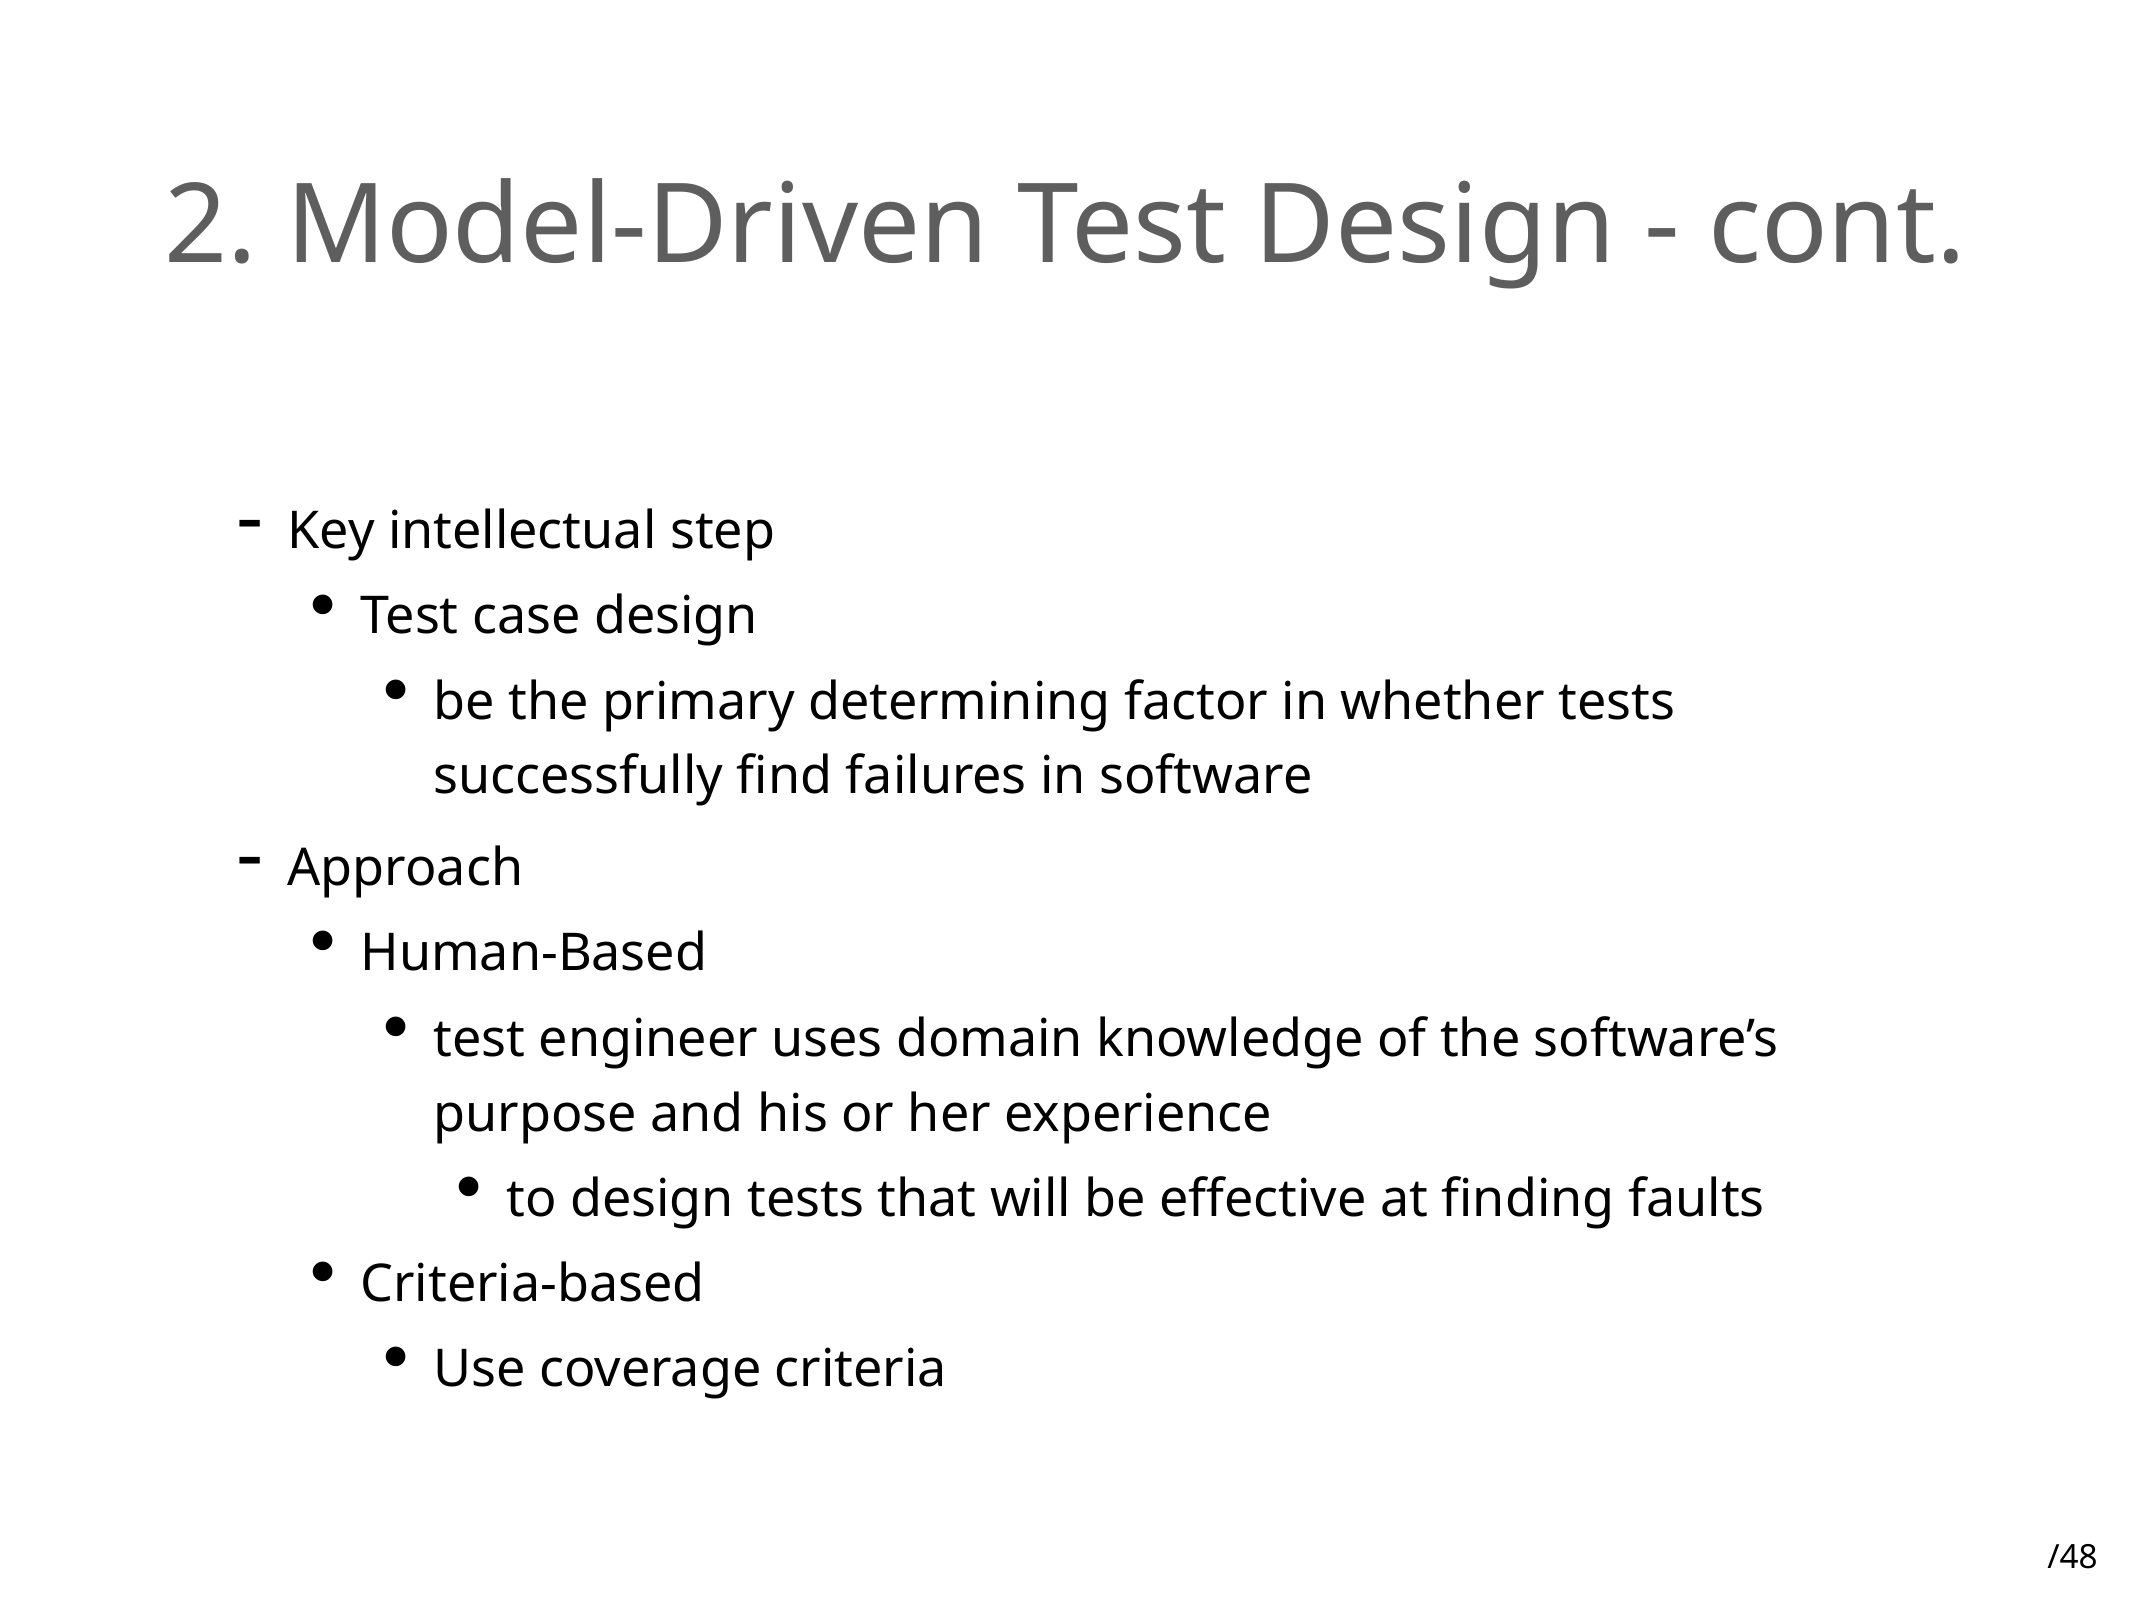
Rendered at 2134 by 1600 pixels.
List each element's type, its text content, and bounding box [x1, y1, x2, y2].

title 2. Model-Driven Test Design - cont. [155, 41, 1978, 397]
text_box Key intellectual step Test case design be the primary determining factor in whether tests successfully find failures in software Approach Human-Based test engineer uses domain knowledge of the software’s purpose and his or her experience to design tests that will be effective at finding faults Criteria-based Use coverage criteria [156, 425, 1978, 1457]
slide_number [2000, 1526, 2057, 1582]
